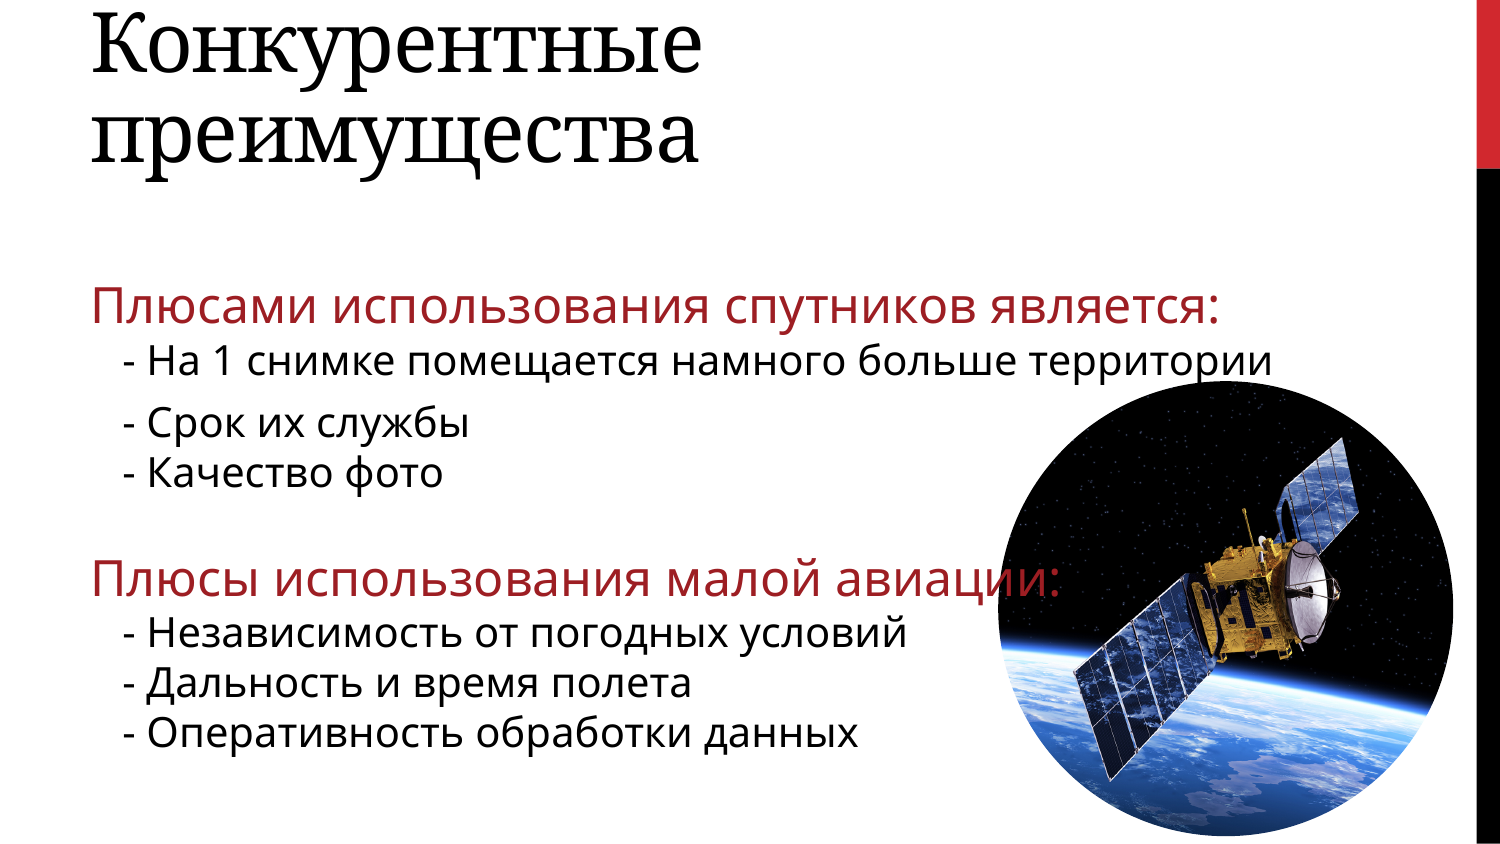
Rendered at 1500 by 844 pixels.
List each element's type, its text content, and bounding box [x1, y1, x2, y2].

title Конкурентные преимущества [75, 18, 1275, 188]
text_box [1113, 401, 1456, 839]
list Плюсами использования спутников является: - На 1 снимке помещается намного больше территории - Срок их службы - Качество фото Плюсы использования малой авиации: - Независимость от погодных условий - Дальность и время полета - Оперативность обработки данных [75, 215, 1325, 809]
